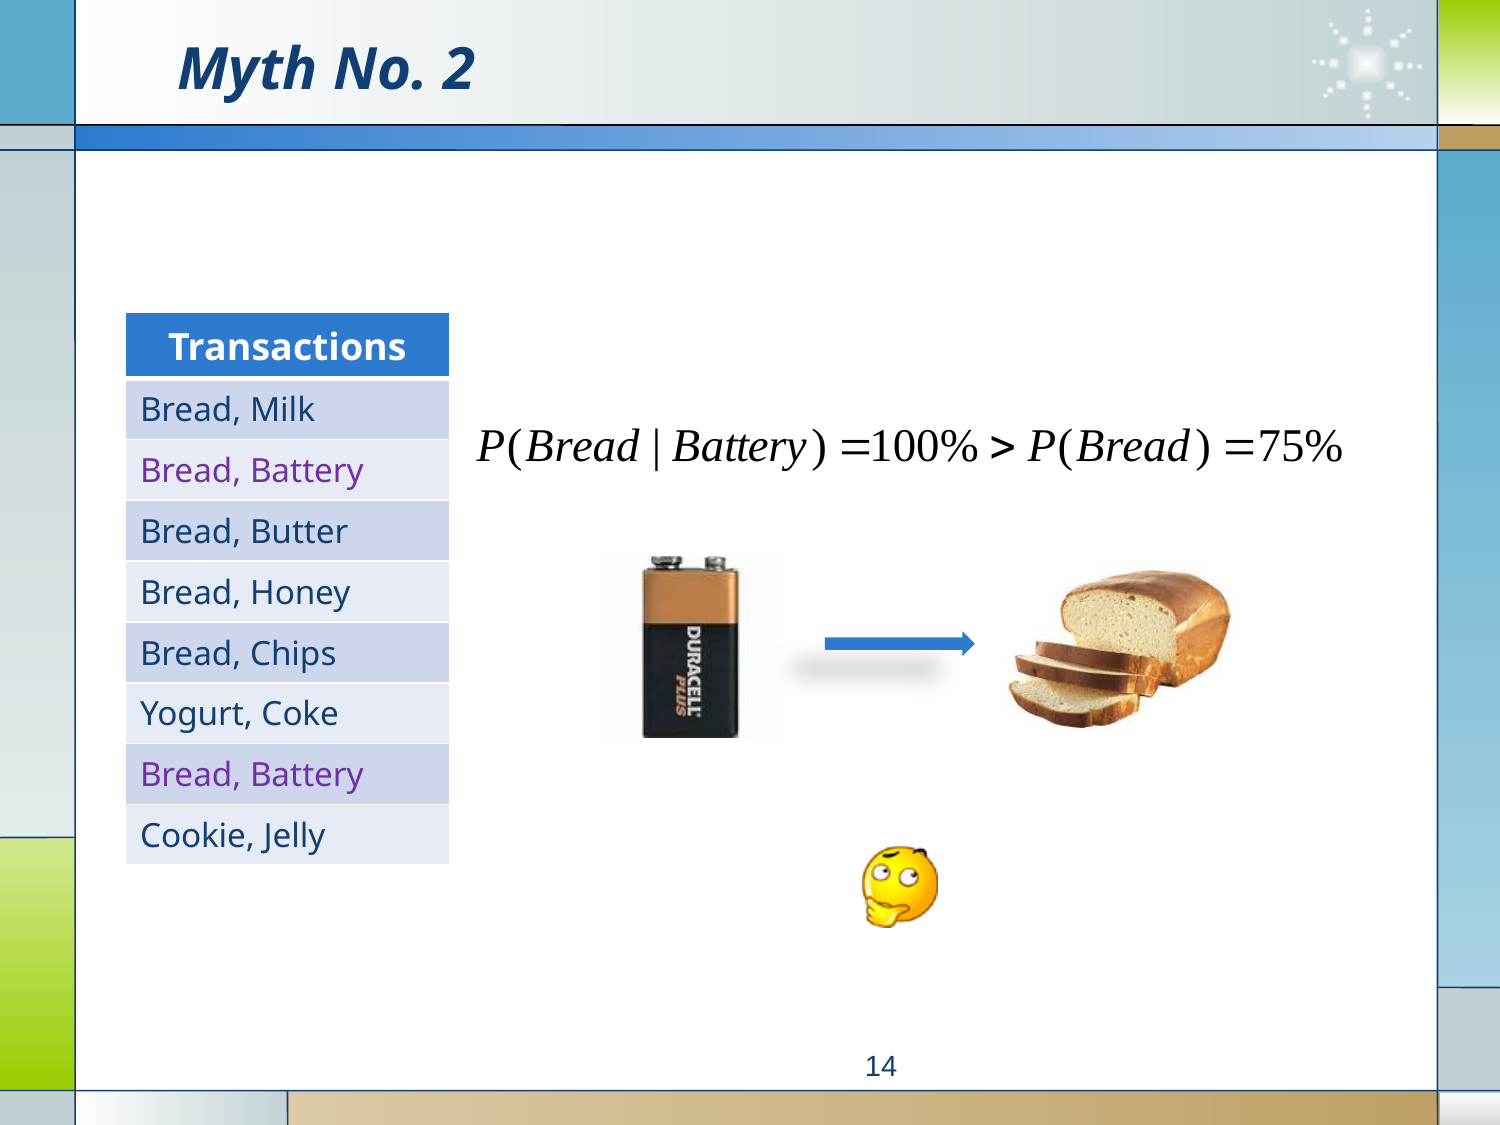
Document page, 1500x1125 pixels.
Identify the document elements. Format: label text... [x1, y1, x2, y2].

slide_number 14 [562, 1039, 913, 1081]
table_cell Bread, Butter [126, 501, 449, 560]
table_cell Bread, Battery [126, 744, 449, 804]
table_cell Bread, Chips [126, 623, 449, 682]
table_cell Bread, Battery [126, 440, 449, 499]
picture [599, 555, 782, 738]
table_cell Yogurt, Coke [126, 684, 449, 743]
text_box [822, 629, 978, 659]
table_cell Bread, Honey [126, 562, 449, 621]
table_header Transactions [126, 313, 449, 376]
picture [1000, 527, 1239, 766]
title Myth No. 2 [162, 19, 1263, 113]
table_cell Cookie, Jelly [126, 805, 449, 864]
picture [862, 846, 938, 929]
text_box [467, 418, 1352, 482]
table_cell Bread, Milk [126, 381, 449, 439]
